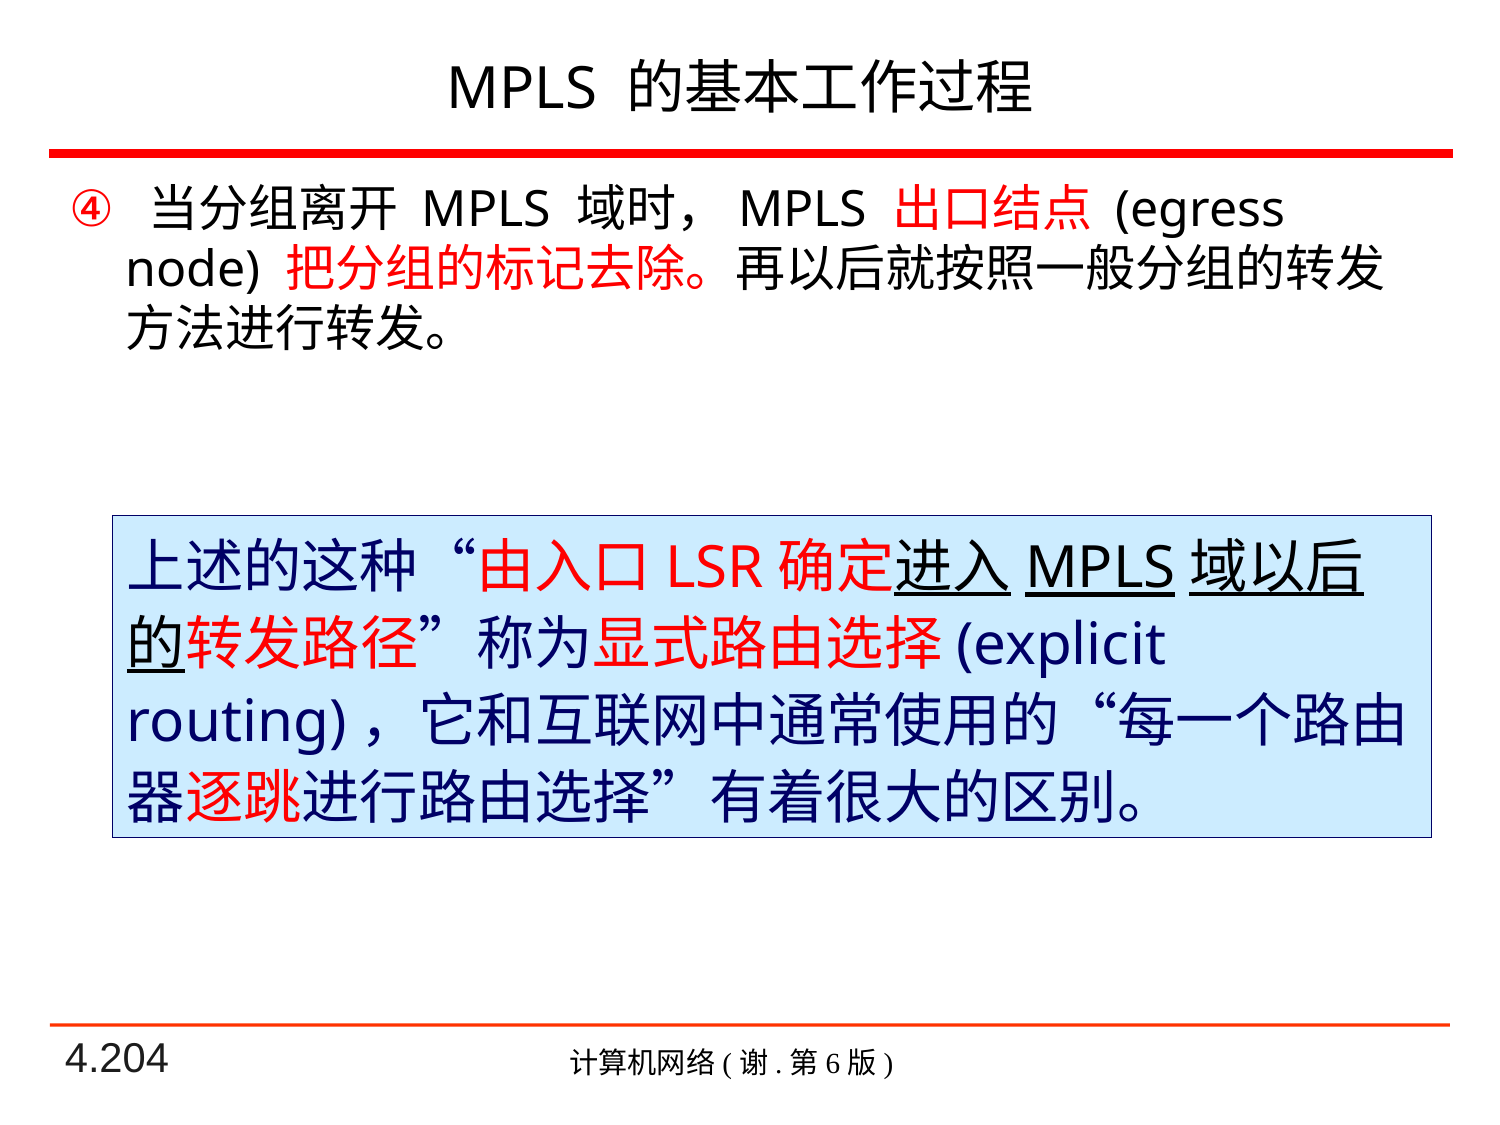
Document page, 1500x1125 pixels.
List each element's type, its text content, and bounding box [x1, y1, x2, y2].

text_box 上述的这种“由入口LSR确定进入MPLS域以后的转发路径”称为显式路由选择(explicit routing)，它和互联网中通常使用的“每一个路由器逐跳进行路由选择”有着很大的区别。 [112, 515, 1432, 838]
title MPLS 的基本工作过程 [53, 33, 1440, 137]
list 当分组离开 MPLS 域时，MPLS 出口结点 (egress node) 把分组的标记去除。再以后就按照一般分组的转发方法进行转发。 [53, 168, 1447, 1014]
